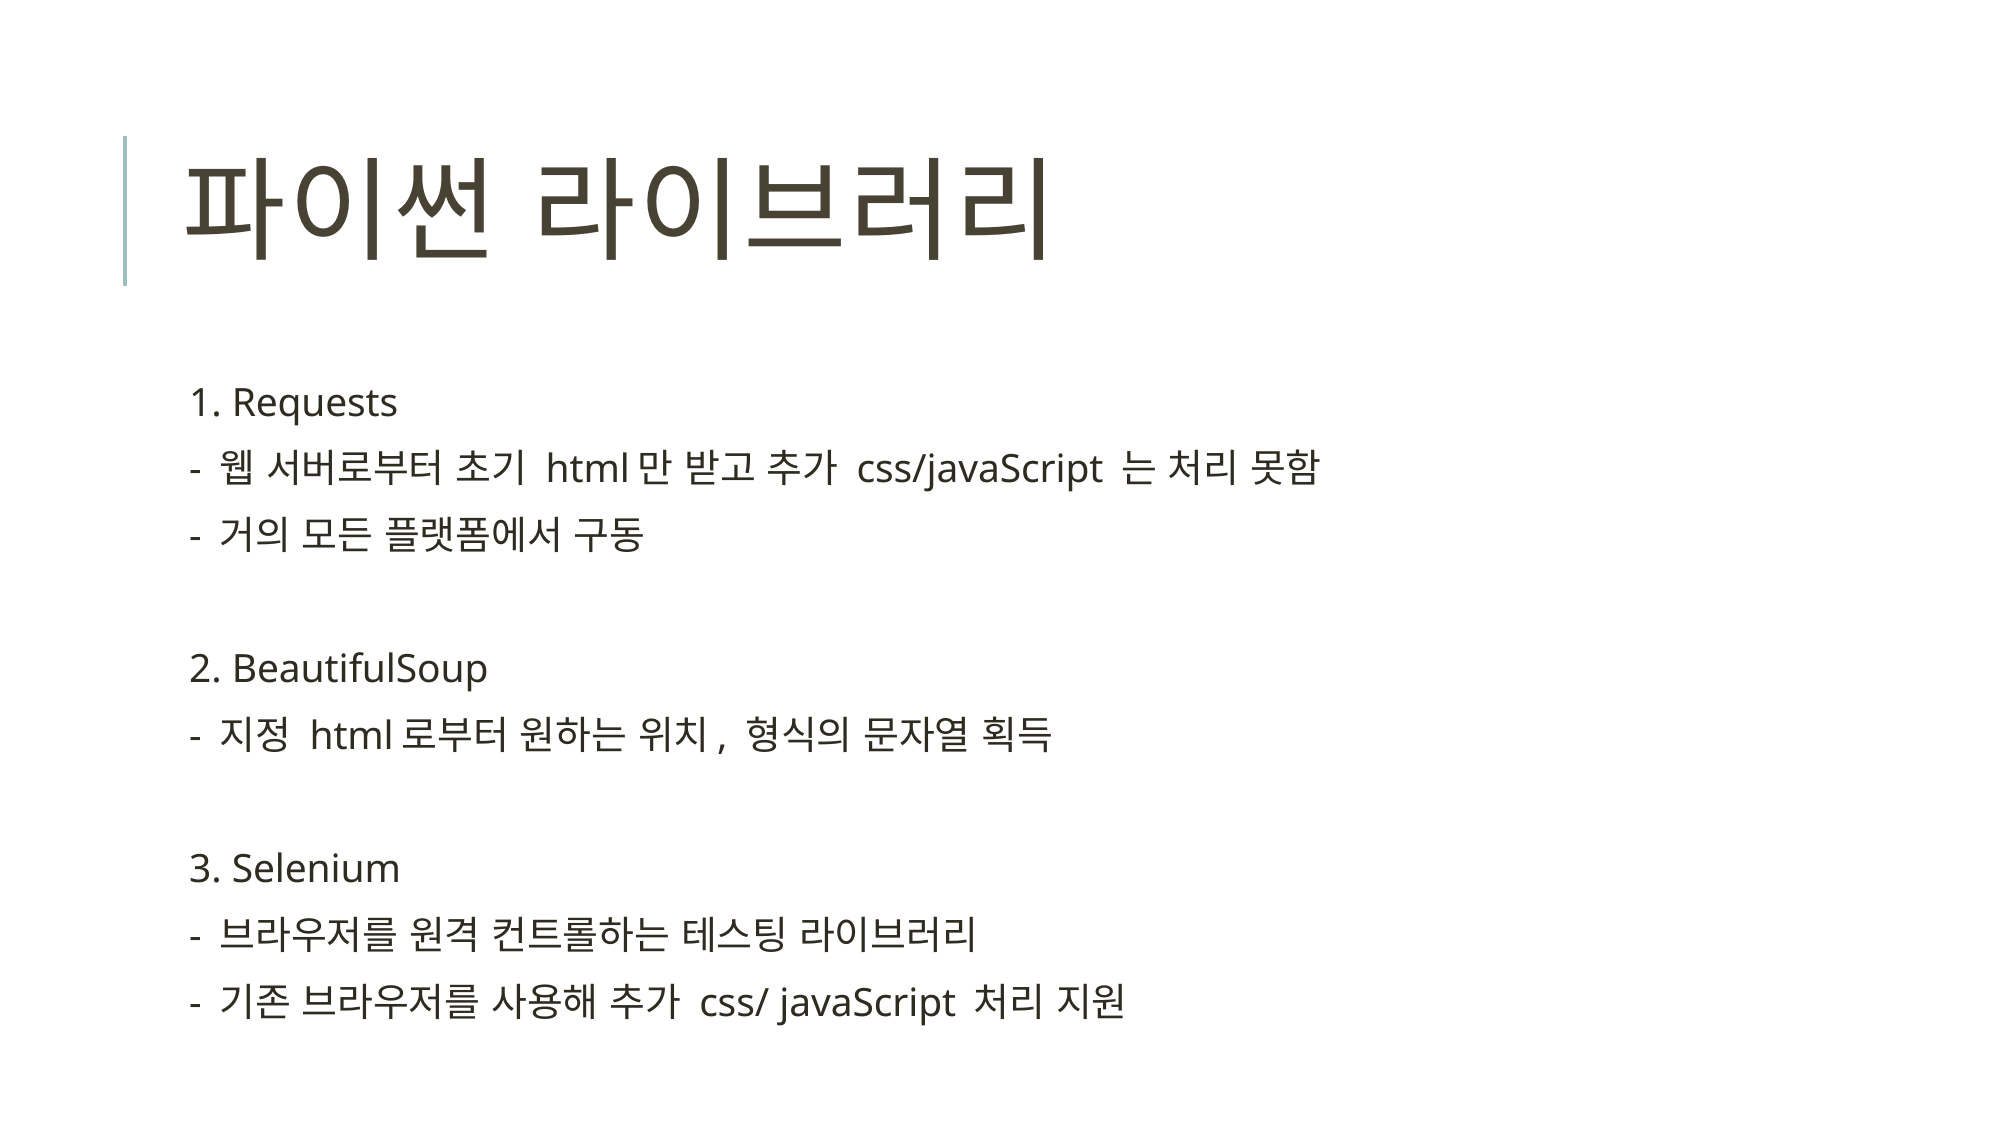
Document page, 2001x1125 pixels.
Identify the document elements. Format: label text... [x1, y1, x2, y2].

list 1. Requests - 웹 서버로부터 초기 html만 받고 추가 css/javaScript 는 처리 못함 - 거의 모든 플랫폼에서 구동 2. BeautifulSoup - 지정 html로부터 원하는 위치, 형식의 문자열 획득 3. Selenium - 브라우저를 원격 컨트롤하는 테스팅 라이브러리 - 기존 브라우저를 사용해 추가 css/ javaScript 처리 지원 [168, 375, 1763, 1035]
title 파이썬 라이브러리 [168, 96, 1763, 342]
